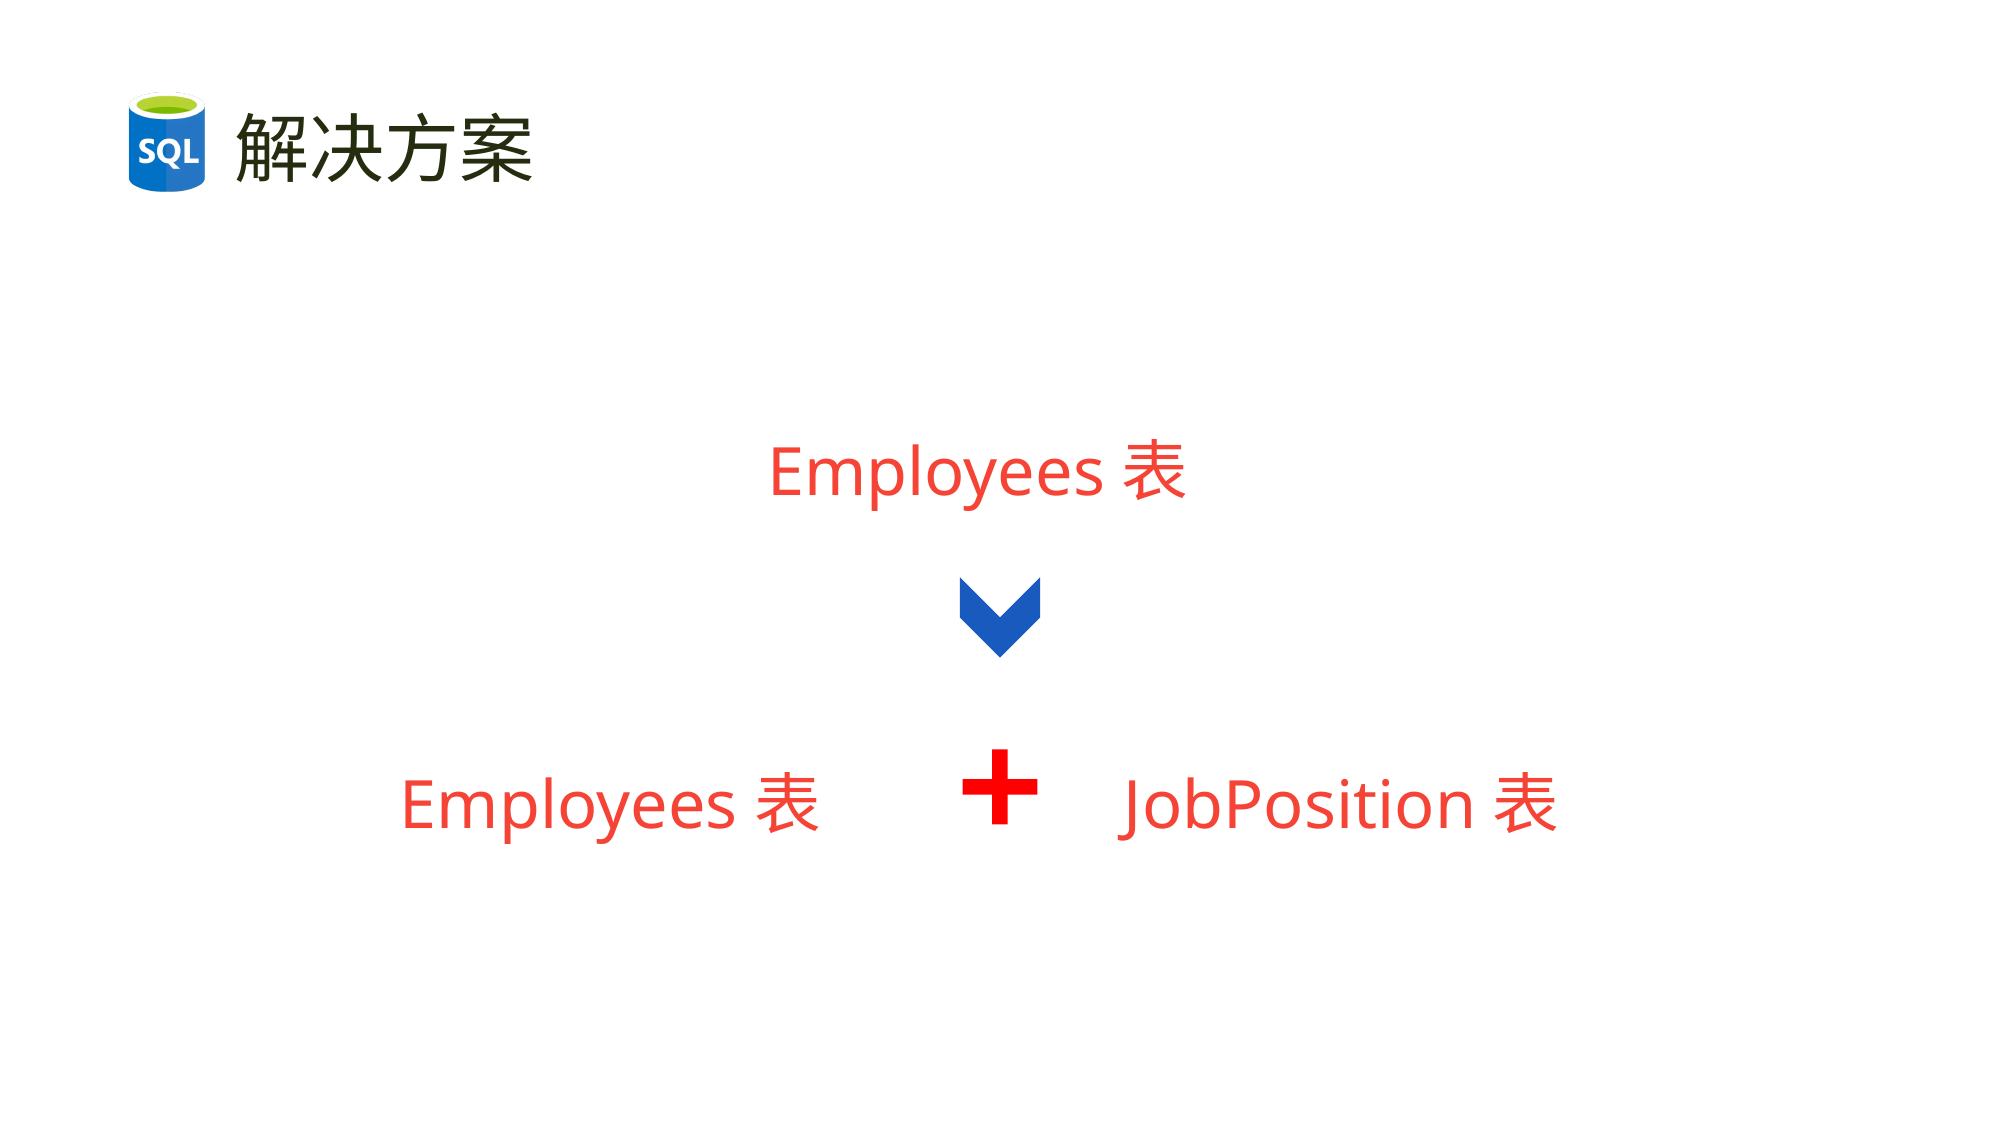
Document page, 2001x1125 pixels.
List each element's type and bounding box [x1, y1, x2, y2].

text_box [71, 91, 552, 201]
text_box [752, 380, 1248, 516]
text_box [385, 577, 1604, 838]
